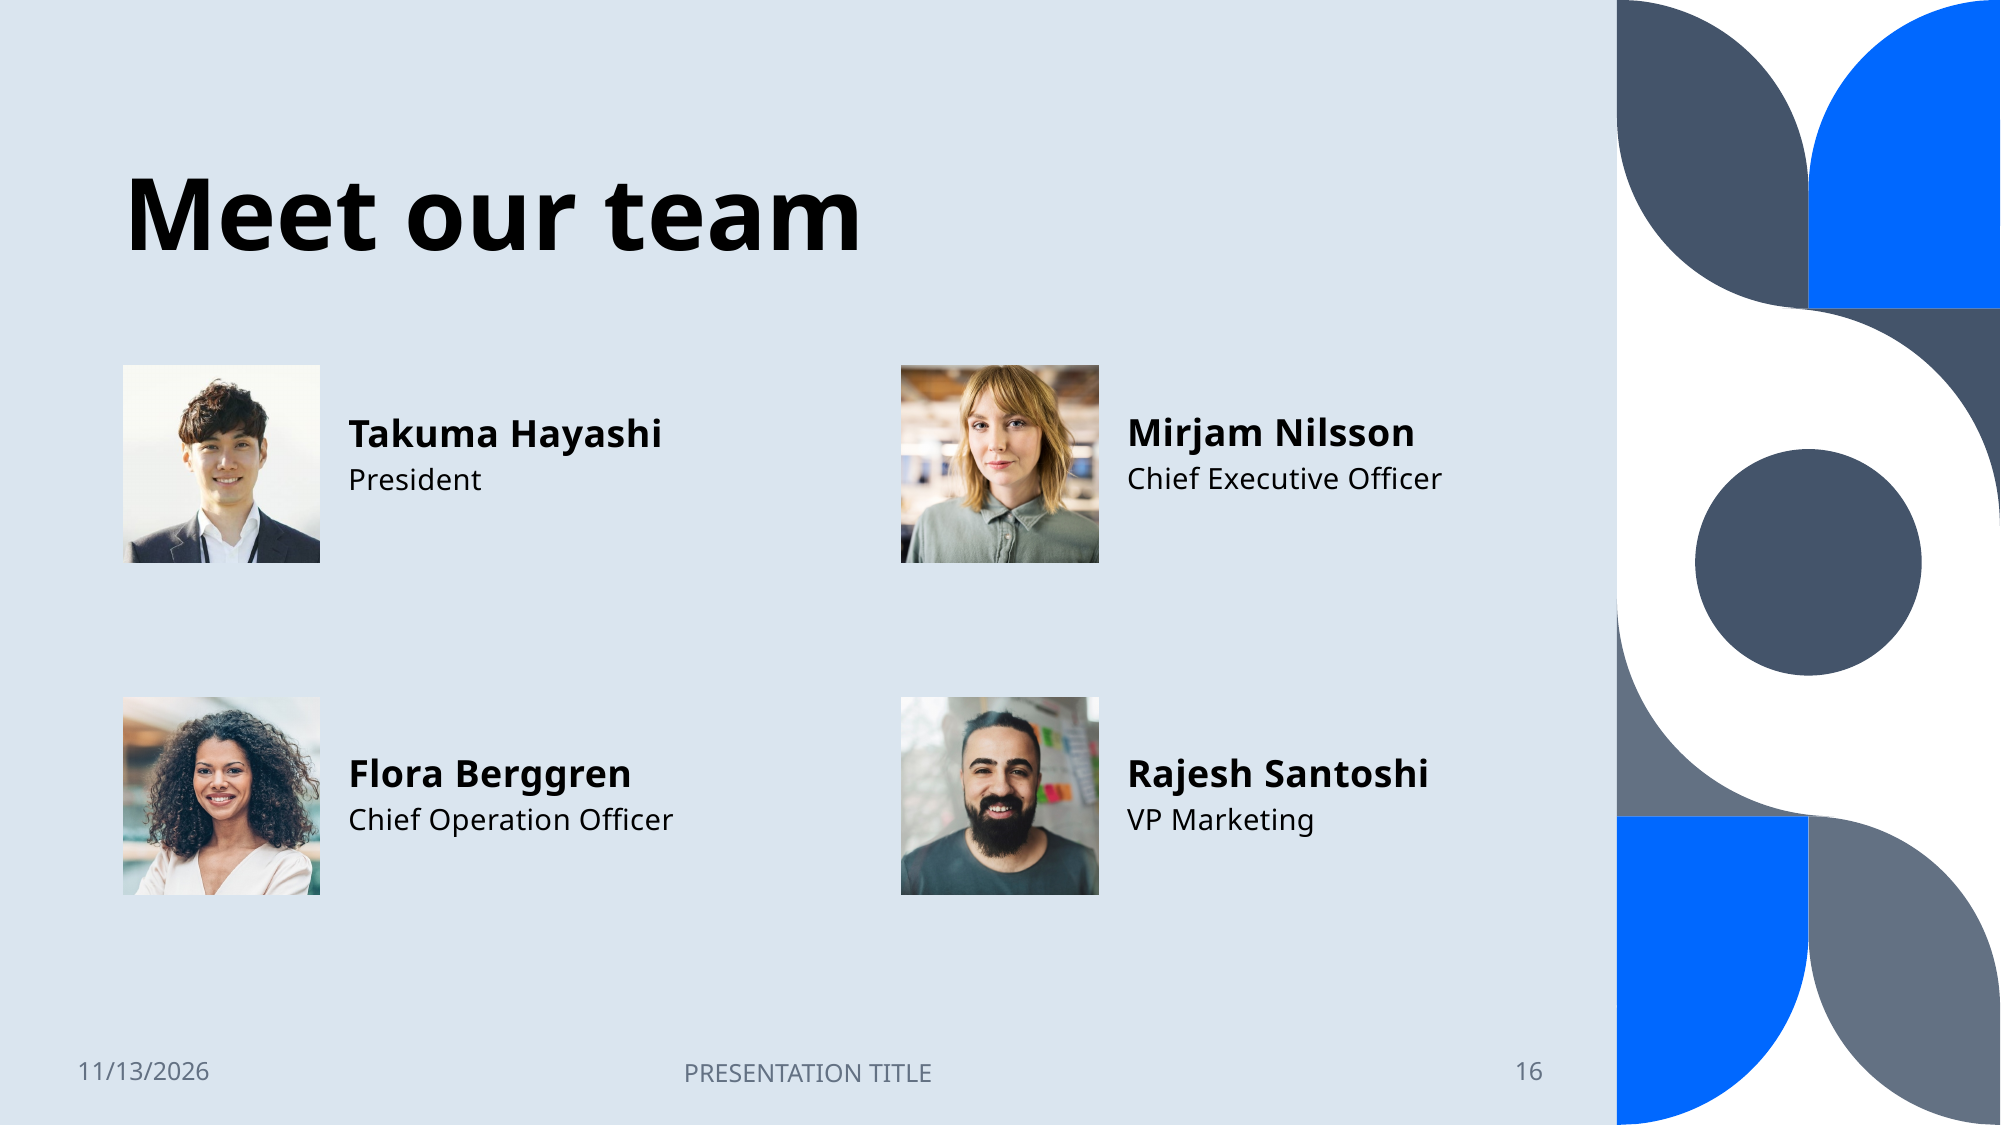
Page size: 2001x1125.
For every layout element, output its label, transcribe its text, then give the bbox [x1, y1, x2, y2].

slide_number 16 [1366, 1042, 1559, 1103]
list President [348, 461, 723, 519]
list Takuma Hayashi [348, 398, 723, 456]
picture [901, 365, 1099, 563]
footer PRESENTATION TITLE [470, 1042, 1146, 1103]
list Chief Operation Officer [348, 801, 723, 859]
list VP Marketing [1127, 801, 1502, 859]
list Rajesh Santoshi [1127, 738, 1502, 796]
title Meet our team [123, 62, 1502, 280]
picture [123, 697, 320, 895]
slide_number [62, 1042, 320, 1103]
picture [901, 697, 1099, 895]
list Mirjam Nilsson [1127, 397, 1502, 455]
list Chief Executive Officer [1127, 460, 1502, 518]
picture [123, 365, 320, 563]
list Flora Berggren [348, 738, 723, 796]
